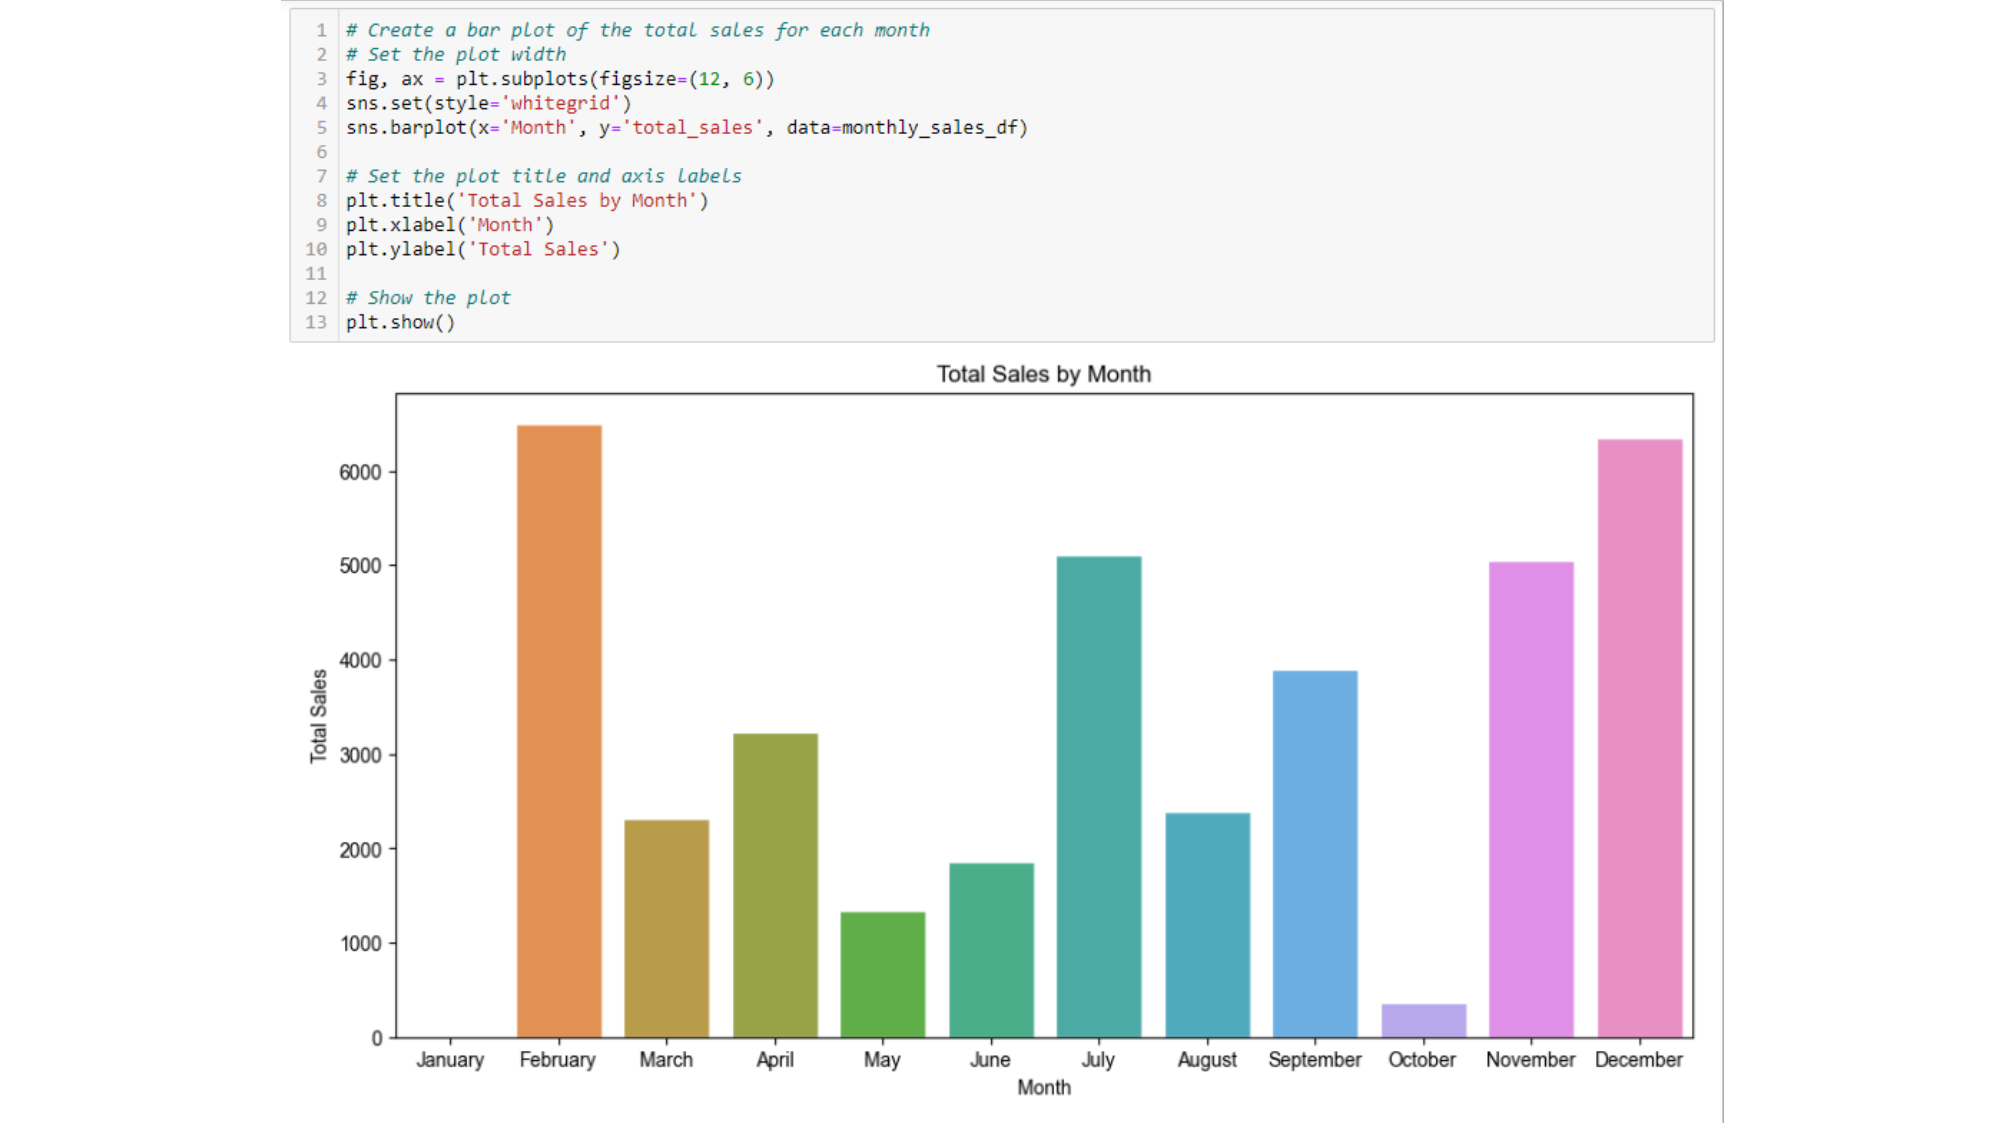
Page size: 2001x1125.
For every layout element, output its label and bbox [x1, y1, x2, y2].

picture [281, 0, 1724, 1123]
